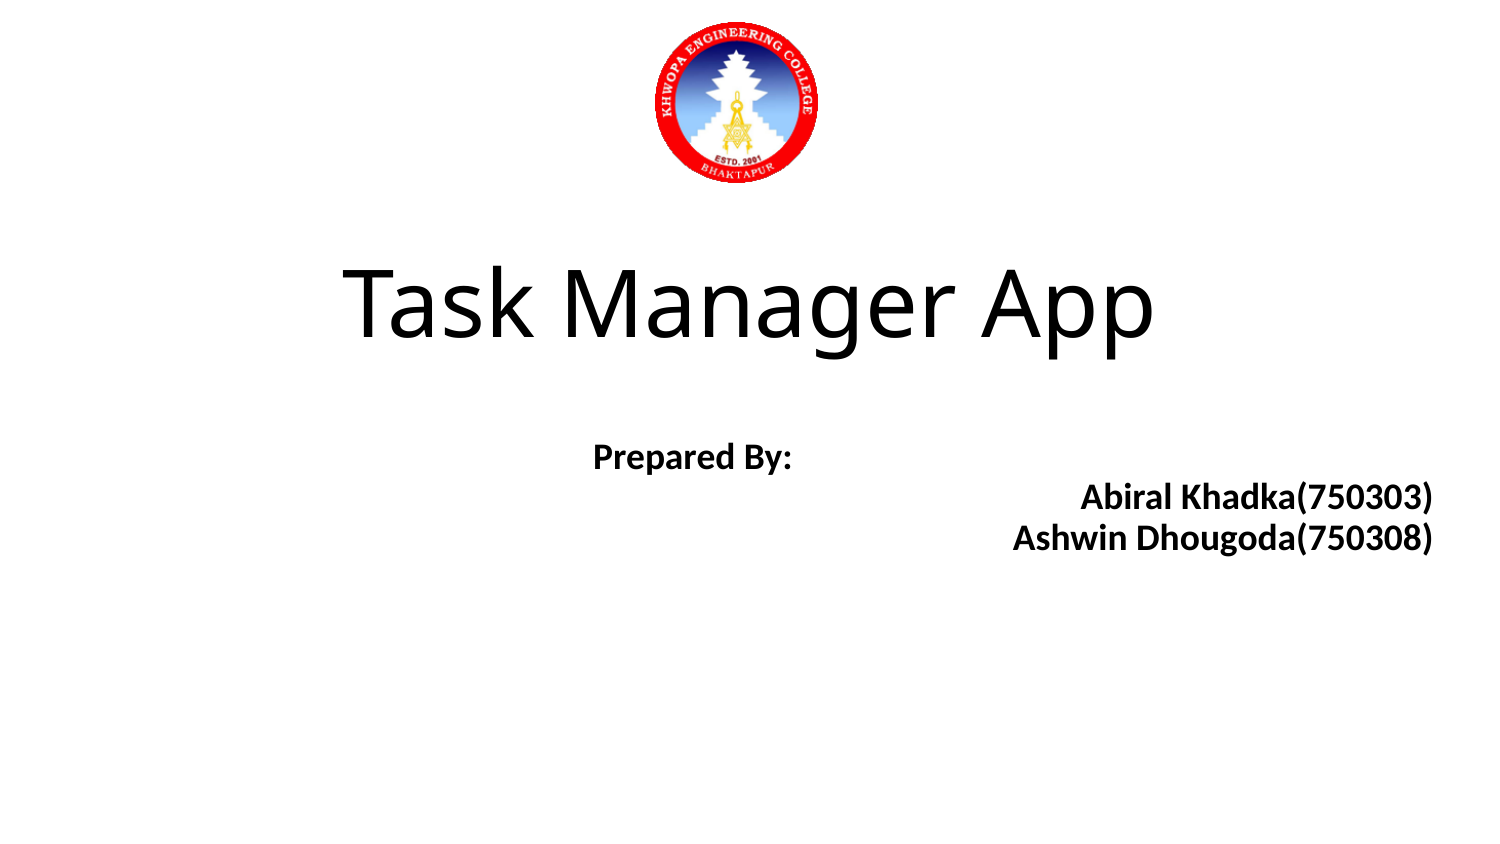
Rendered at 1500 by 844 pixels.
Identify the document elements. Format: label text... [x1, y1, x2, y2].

subtitle Prepared By: Abiral Khadka(750303) Ashwin Dhougoda(750308) AAsihsidh [51, 421, 1449, 827]
title Task Manager App [51, 209, 1449, 373]
picture [655, 22, 819, 184]
